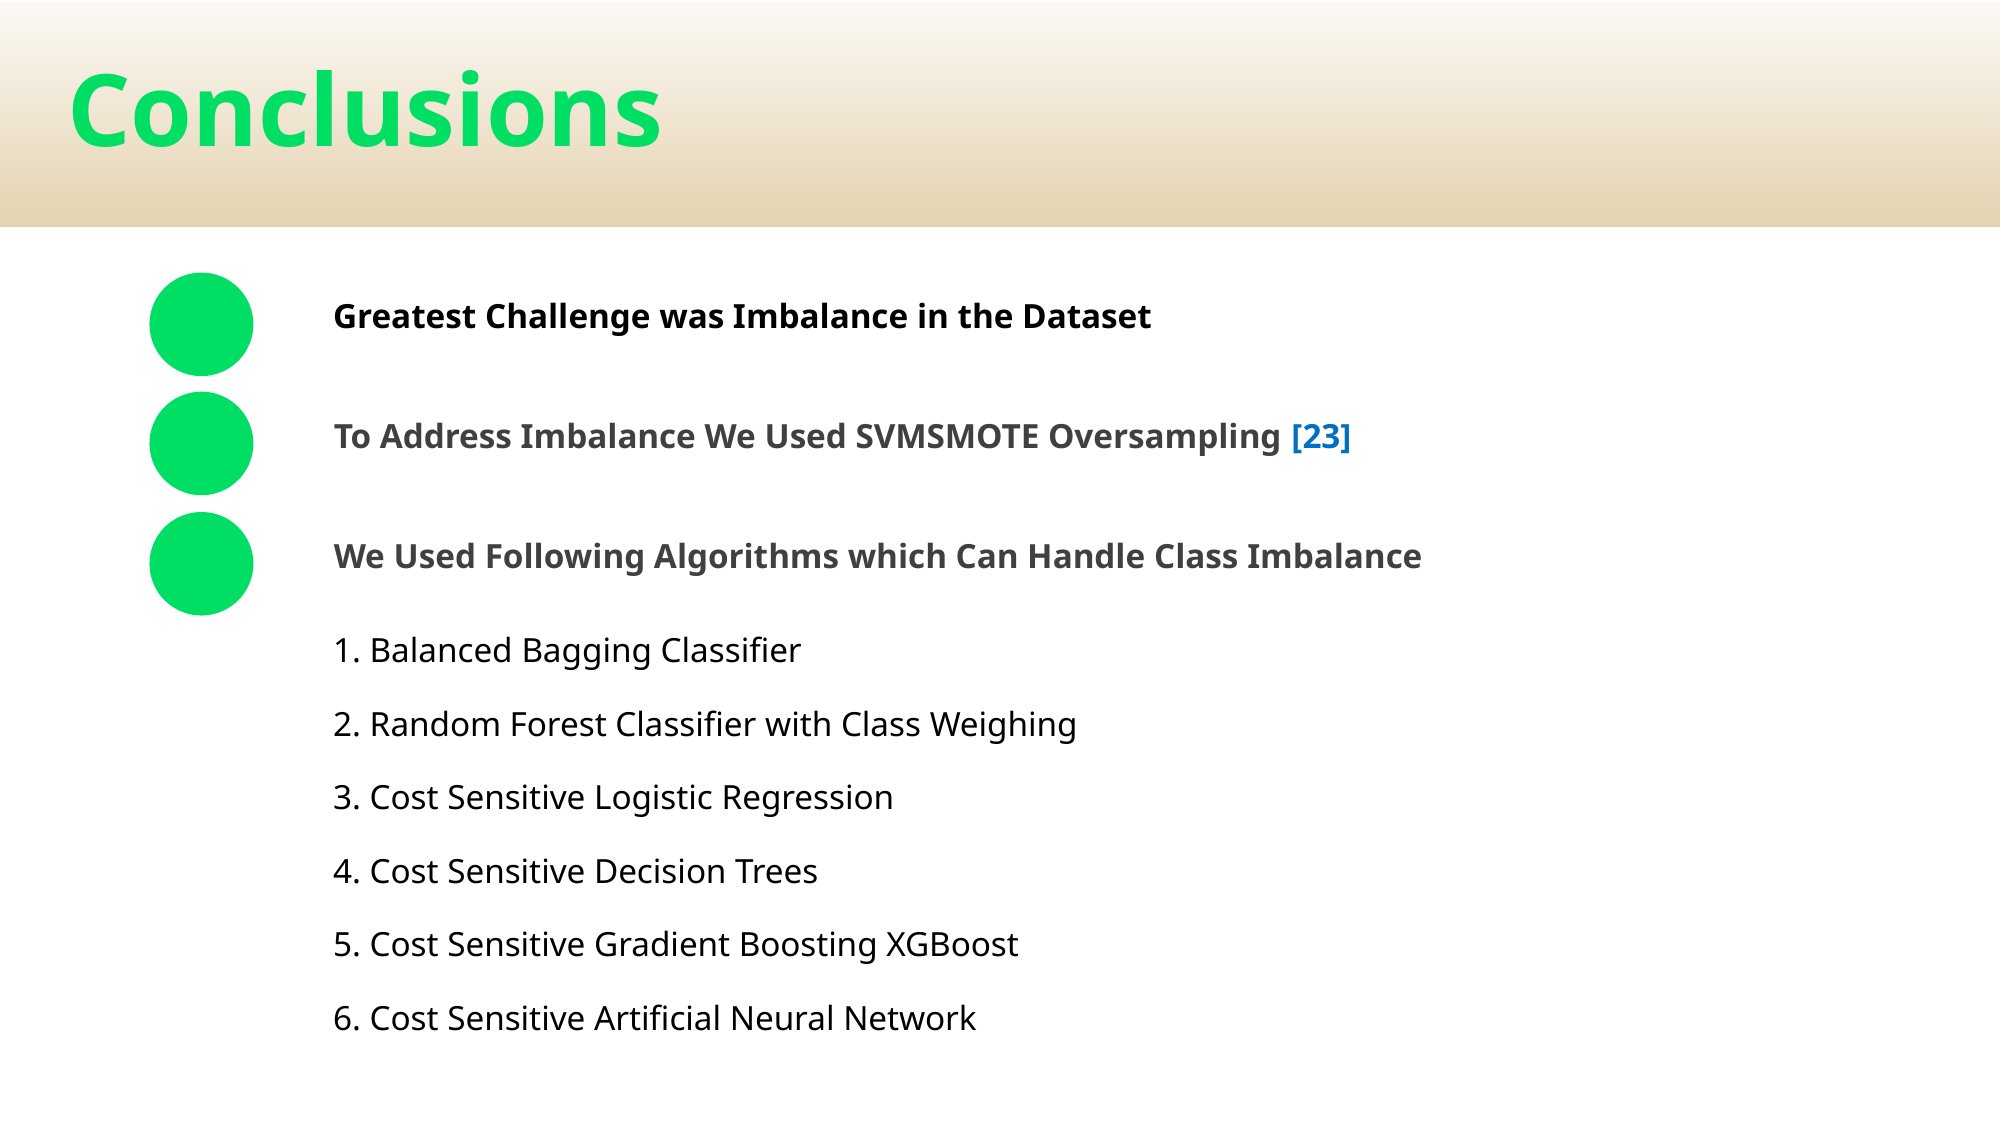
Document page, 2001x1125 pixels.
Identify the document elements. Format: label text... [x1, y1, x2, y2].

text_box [149, 511, 1828, 616]
title Conclusions [0, 1, 2000, 227]
text_box 4. Cost Sensitive Decision Trees [318, 842, 1383, 898]
text_box 6. Cost Sensitive Artificial Neural Network [318, 989, 1383, 1045]
text_box 5. Cost Sensitive Gradient Boosting XGBoost [318, 916, 1383, 971]
text_box 3. Cost Sensitive Logistic Regression [318, 768, 1383, 824]
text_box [149, 391, 1828, 496]
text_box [149, 272, 1219, 377]
text_box 2. Random Forest Classifier with Class Weighing [318, 695, 1383, 750]
text_box 1. Balanced Bagging Classifier [318, 625, 1383, 677]
